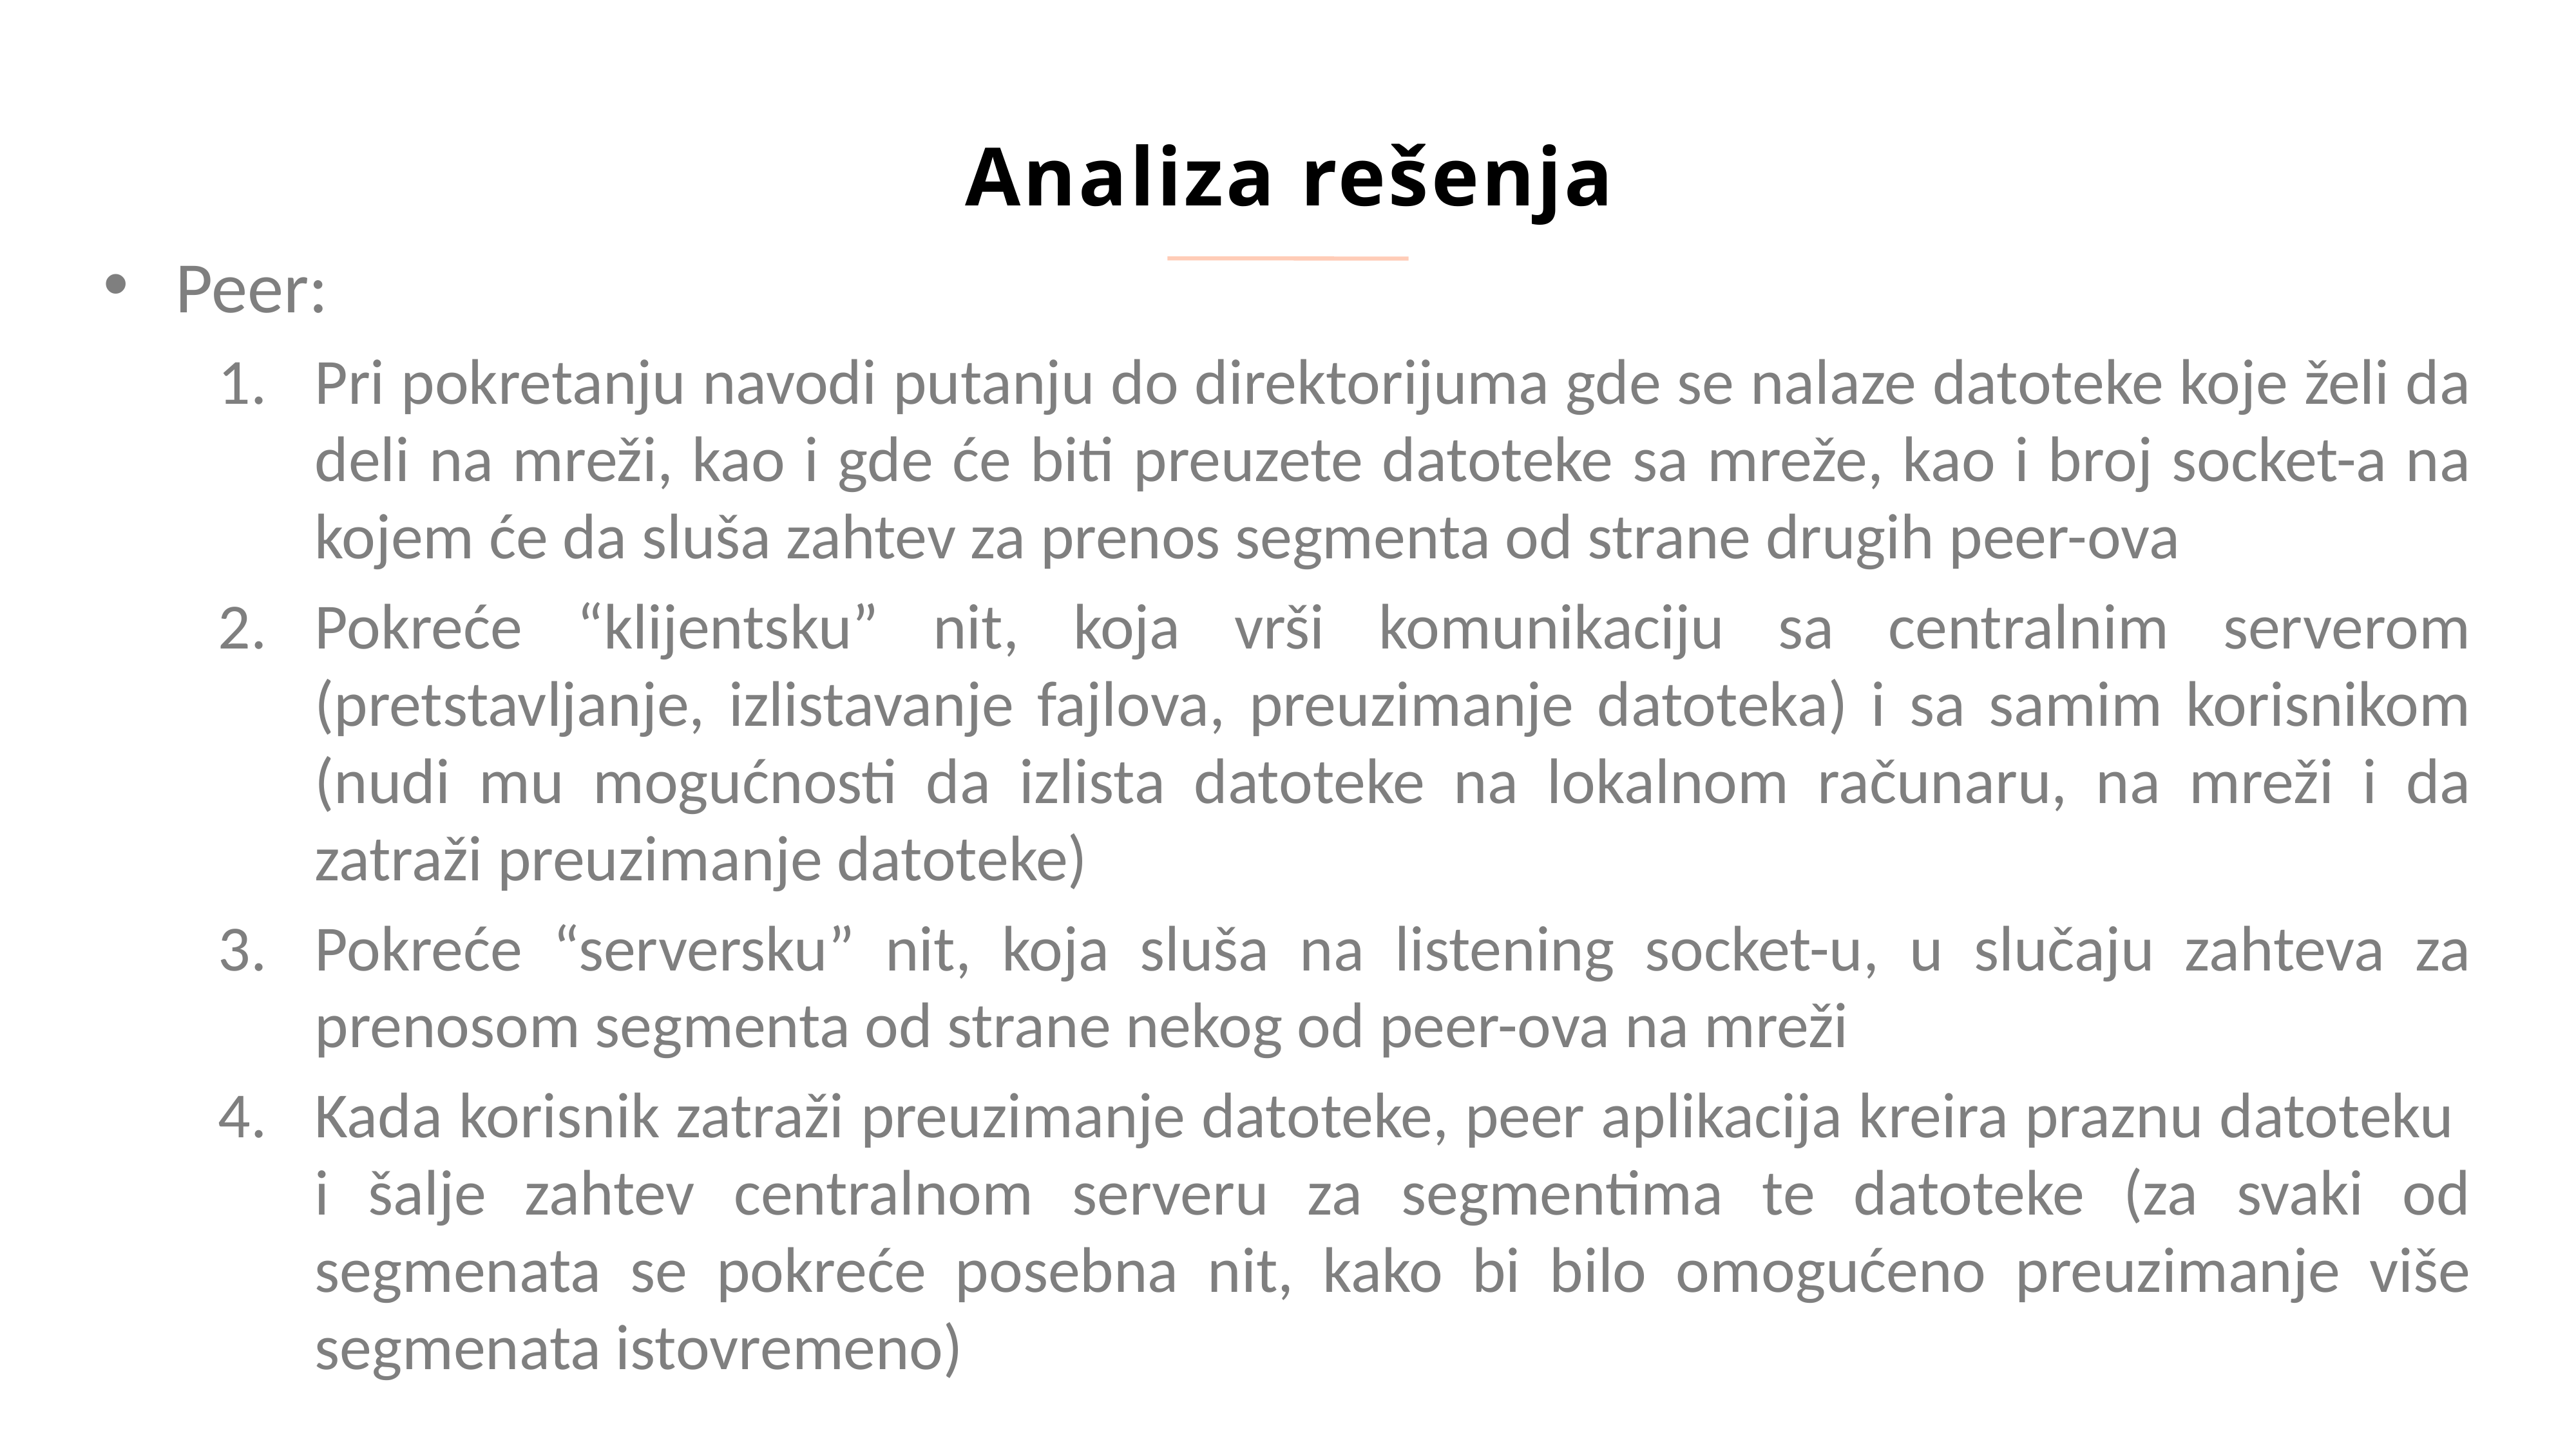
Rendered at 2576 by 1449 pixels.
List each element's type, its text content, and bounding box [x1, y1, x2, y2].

text_box Analiza rešenja [914, 122, 1665, 227]
text_box Peer: Pri pokretanju navodi putanju do direktorijuma gde se nalaze datoteke koje želi da deli na mreži, kao i gde će biti preuzete datoteke sa mreže, kao i broj socket-a na kojem će da sluša zahtev za prenos segmenta od strane drugih peer-ova Pokreće “klijentsku” nit, koja vrši komunikaciju sa centralnim serverom (pretstavljanje, izlistavanje fajlova, preuzimanje datoteka) i sa samim korisnikom (nudi mu mogućnosti da izlista datoteke na lokalnom računaru, na mreži i da zatraži preuzimanje datoteke) Pokreće “serversku” nit, koja sluša na listening socket-u, u slučaju zahteva za prenosom segmenta od strane nekog od peer-ova na mreži Kada korisnik zatraži preuzimanje datoteke, peer aplikacija kreira praznu datoteku i šalje zahtev centralnom serveru za segmentima te datoteke (za svaki od segmenata se pokreće posebna nit, kako bi bilo omogućeno preuzimanje više segmenata istovremeno) [80, 228, 2496, 1449]
